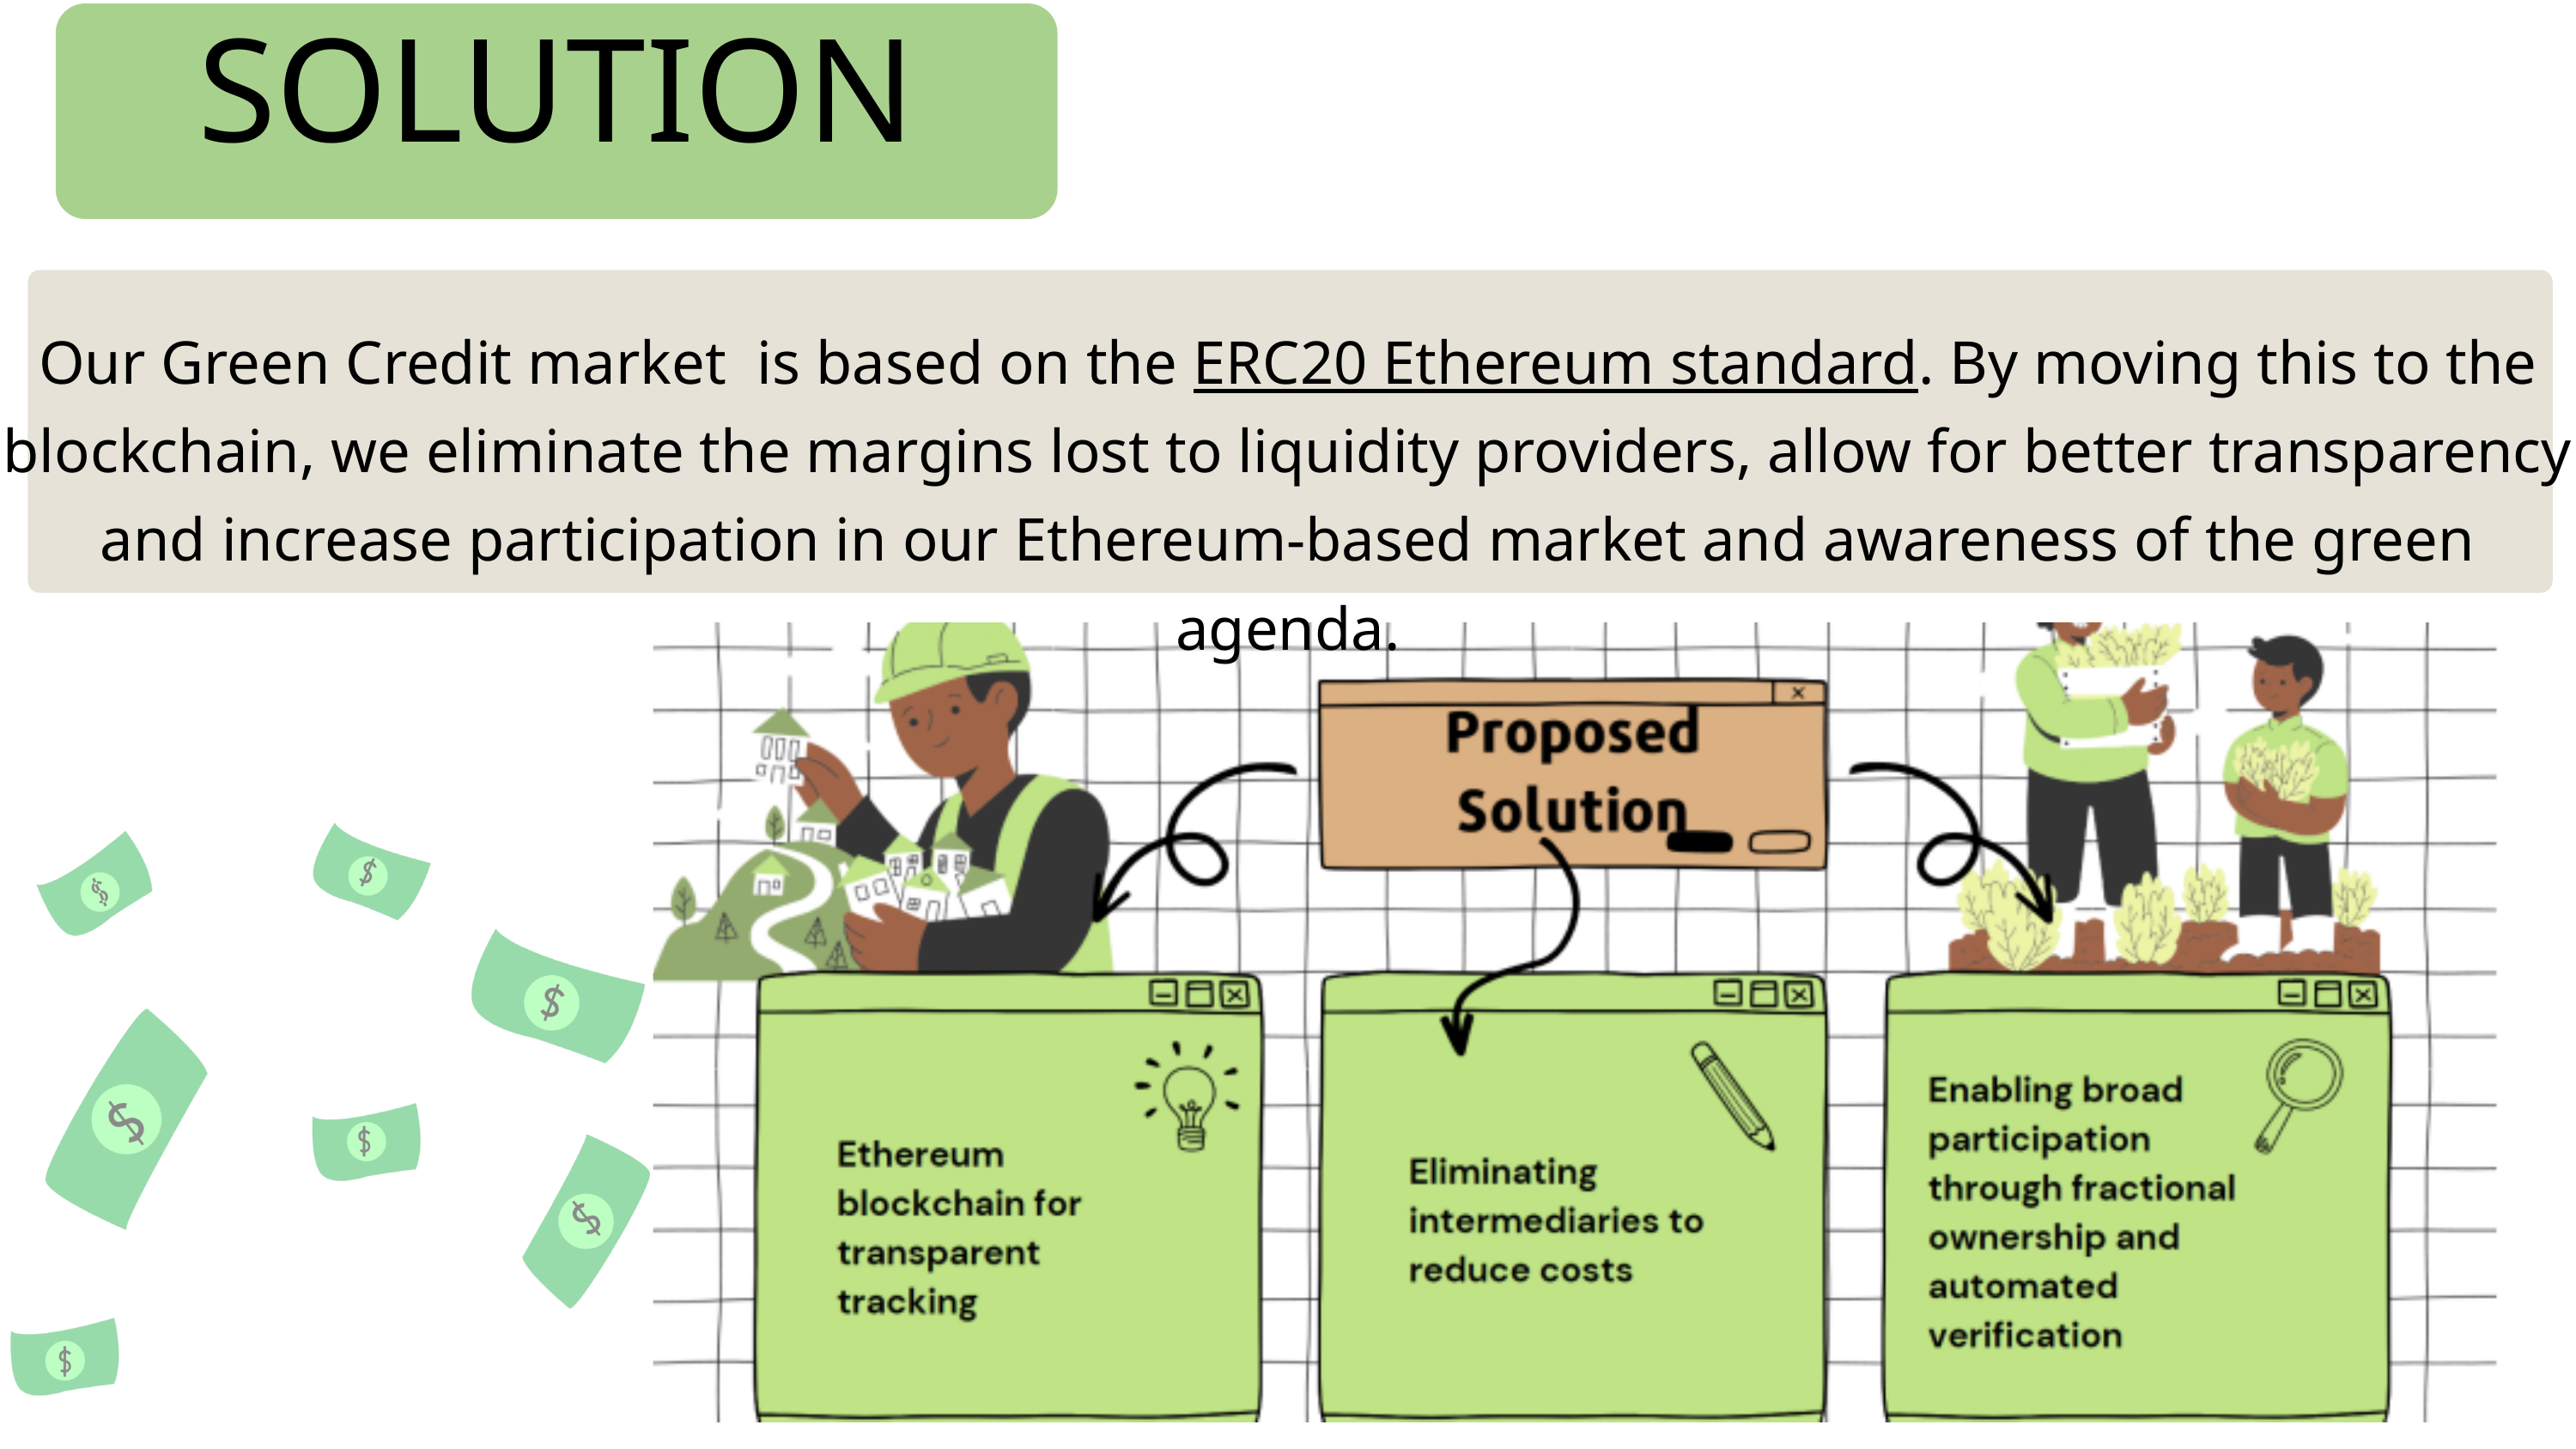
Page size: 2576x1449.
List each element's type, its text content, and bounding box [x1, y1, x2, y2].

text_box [27, 270, 2553, 593]
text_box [55, 3, 1058, 220]
text_box [653, 662, 2514, 1422]
text_box [8, 822, 653, 1403]
text_box Our Green Credit market is based on the ERC20 Ethereum standard. By moving this to the blockchain, we eliminate the margins lost to liquidity providers, allow for better transparency and increase participation in our Ethereum-based market and awareness of the green agenda. [0, 307, 2576, 662]
